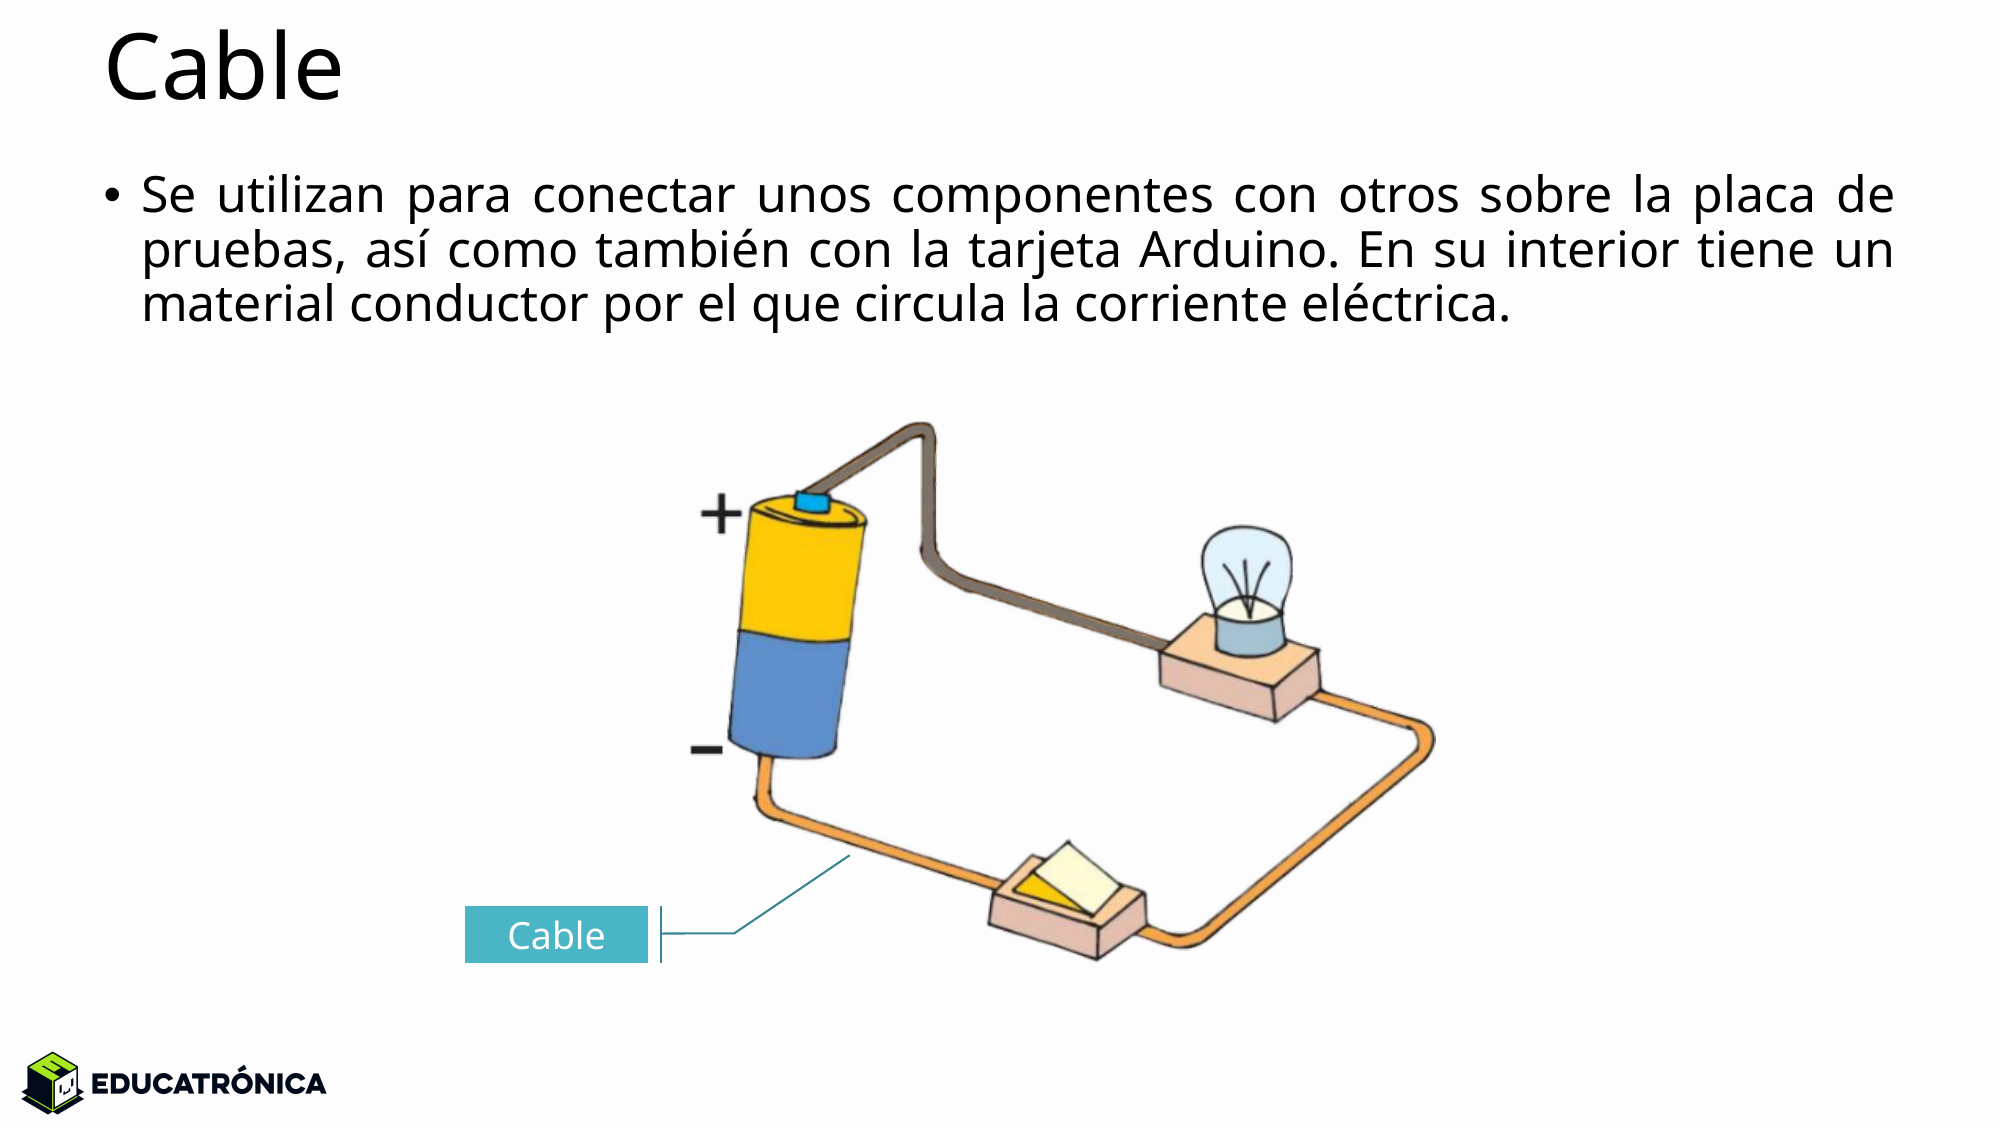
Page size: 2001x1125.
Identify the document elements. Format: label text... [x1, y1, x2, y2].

title Cable [88, 7, 1912, 133]
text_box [464, 421, 1436, 963]
picture [19, 1048, 330, 1118]
list Se utilizan para conectar unos componentes con otros sobre la placa de pruebas, así como también con la tarjeta Arduino. En su interior tiene un material conductor por el que circula la corriente eléctrica. [88, 162, 1912, 1037]
